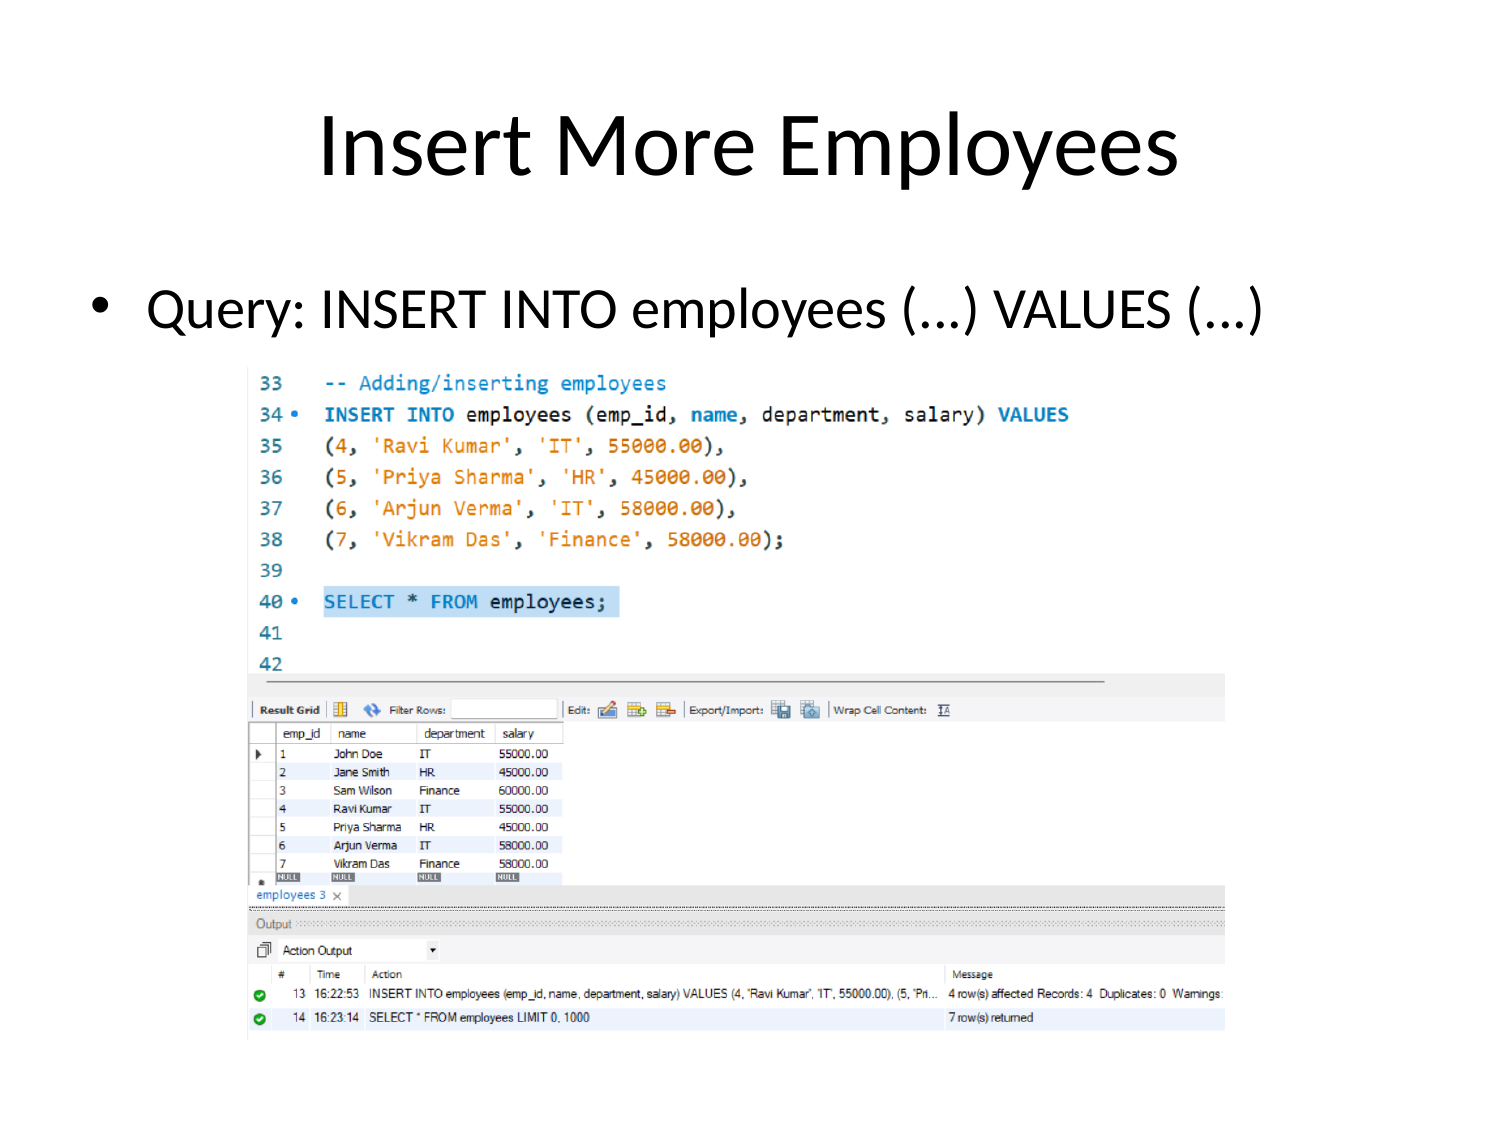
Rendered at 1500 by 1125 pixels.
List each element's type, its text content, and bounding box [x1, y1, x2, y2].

title Insert More Employees [75, 45, 1425, 233]
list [247, 366, 1225, 1040]
list Query: INSERT INTO employees (...) VALUES (...) [75, 262, 1354, 385]
